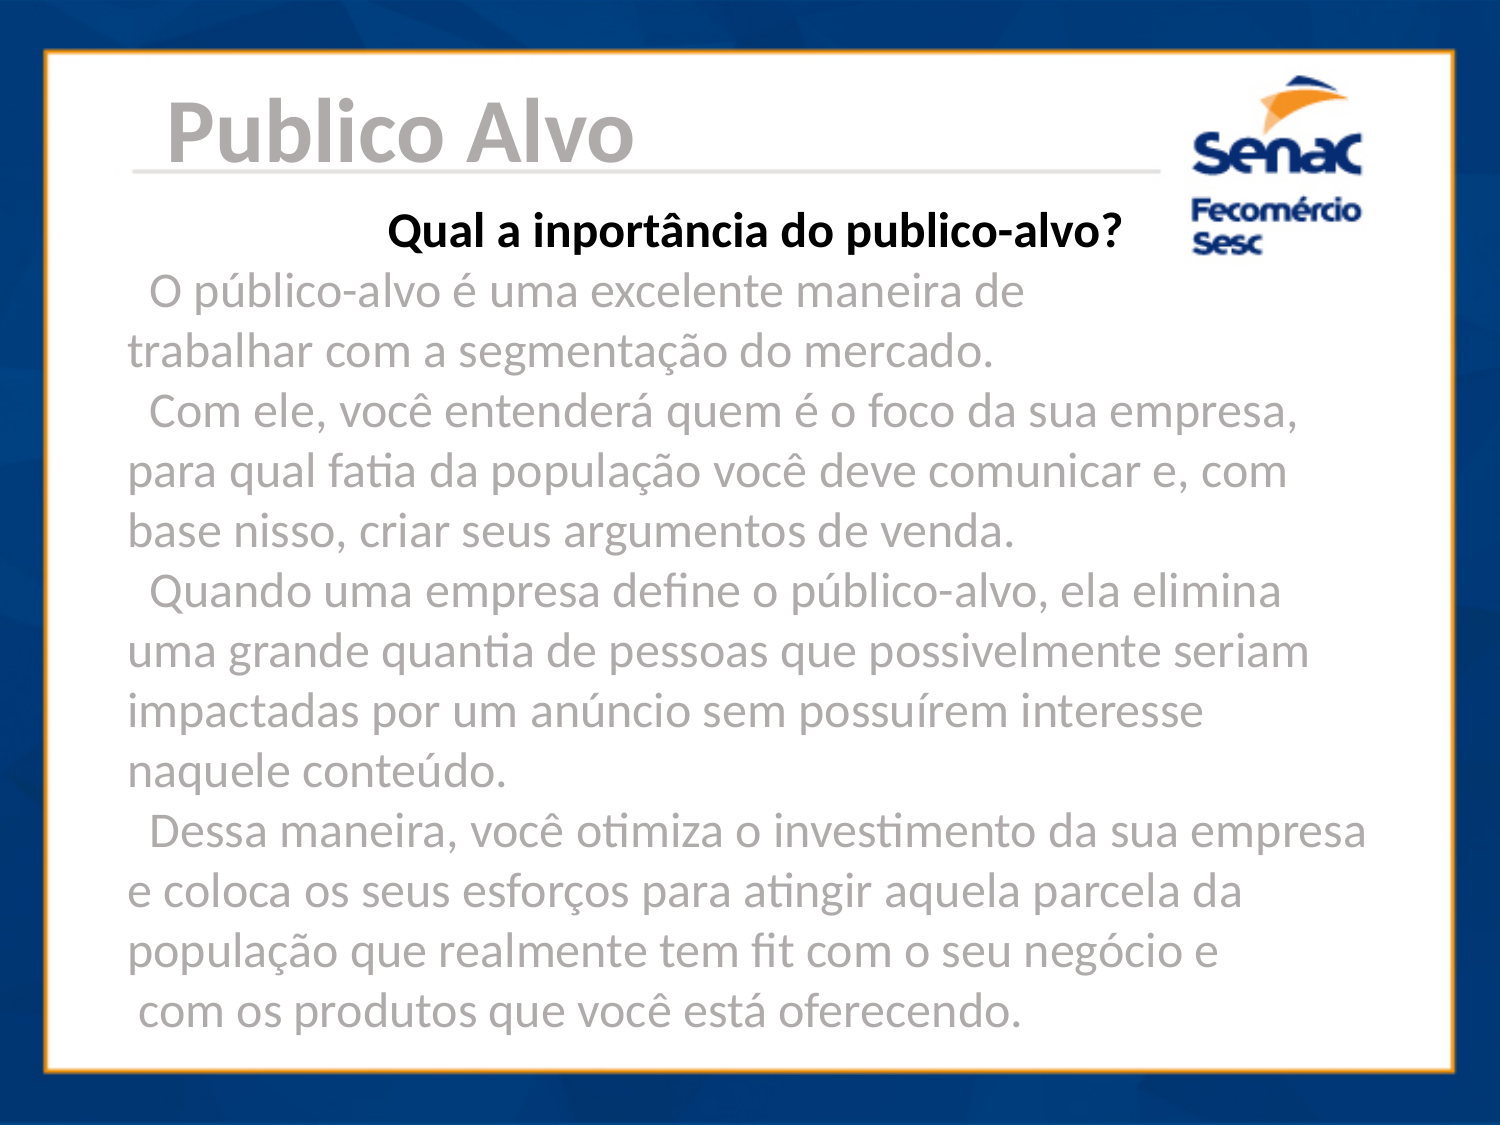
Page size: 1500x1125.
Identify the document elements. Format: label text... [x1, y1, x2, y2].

text_box Qual a inportância do publico-alvo? O público-alvo é uma excelente maneira de trabalhar com a segmentação do mercado. Com ele, você entenderá quem é o foco da sua empresa, para qual fatia da população você deve comunicar e, com base nisso, criar seus argumentos de venda. Quando uma empresa define o público-alvo, ela elimina uma grande quantia de pessoas que possivelmente seriam impactadas por um anúncio sem possuírem interesse naquele conteúdo. Dessa maneira, você otimiza o investimento da sua empresa e coloca os seus esforços para atingir aquela parcela da população que realmente tem fit com o seu negócio e com os produtos que você está oferecendo. [112, 190, 1388, 935]
text_box Publico Alvo [130, 75, 1130, 190]
picture [0, 0, 1500, 1125]
